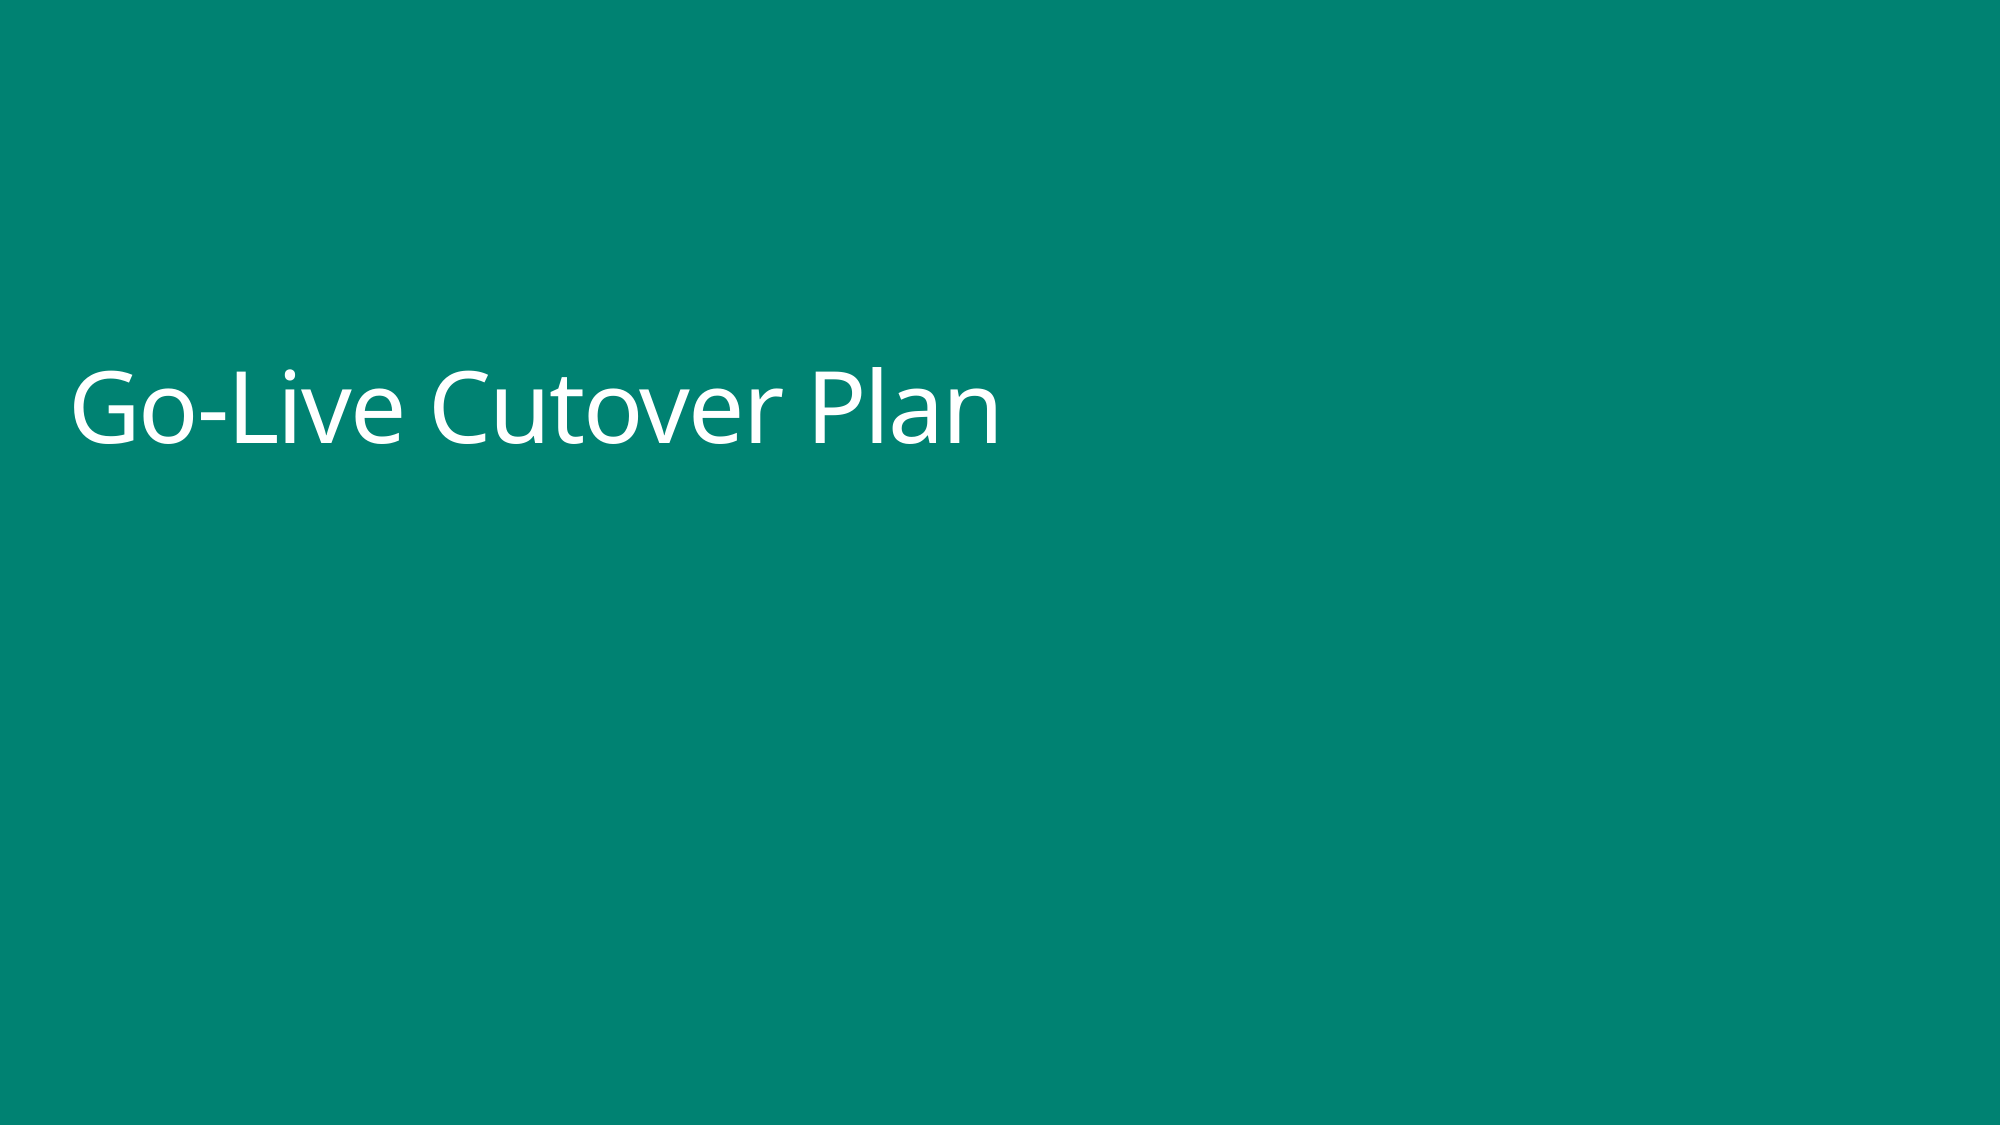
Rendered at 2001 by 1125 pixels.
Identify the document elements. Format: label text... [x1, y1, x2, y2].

title Go-Live Cutover Plan [44, 341, 1956, 482]
